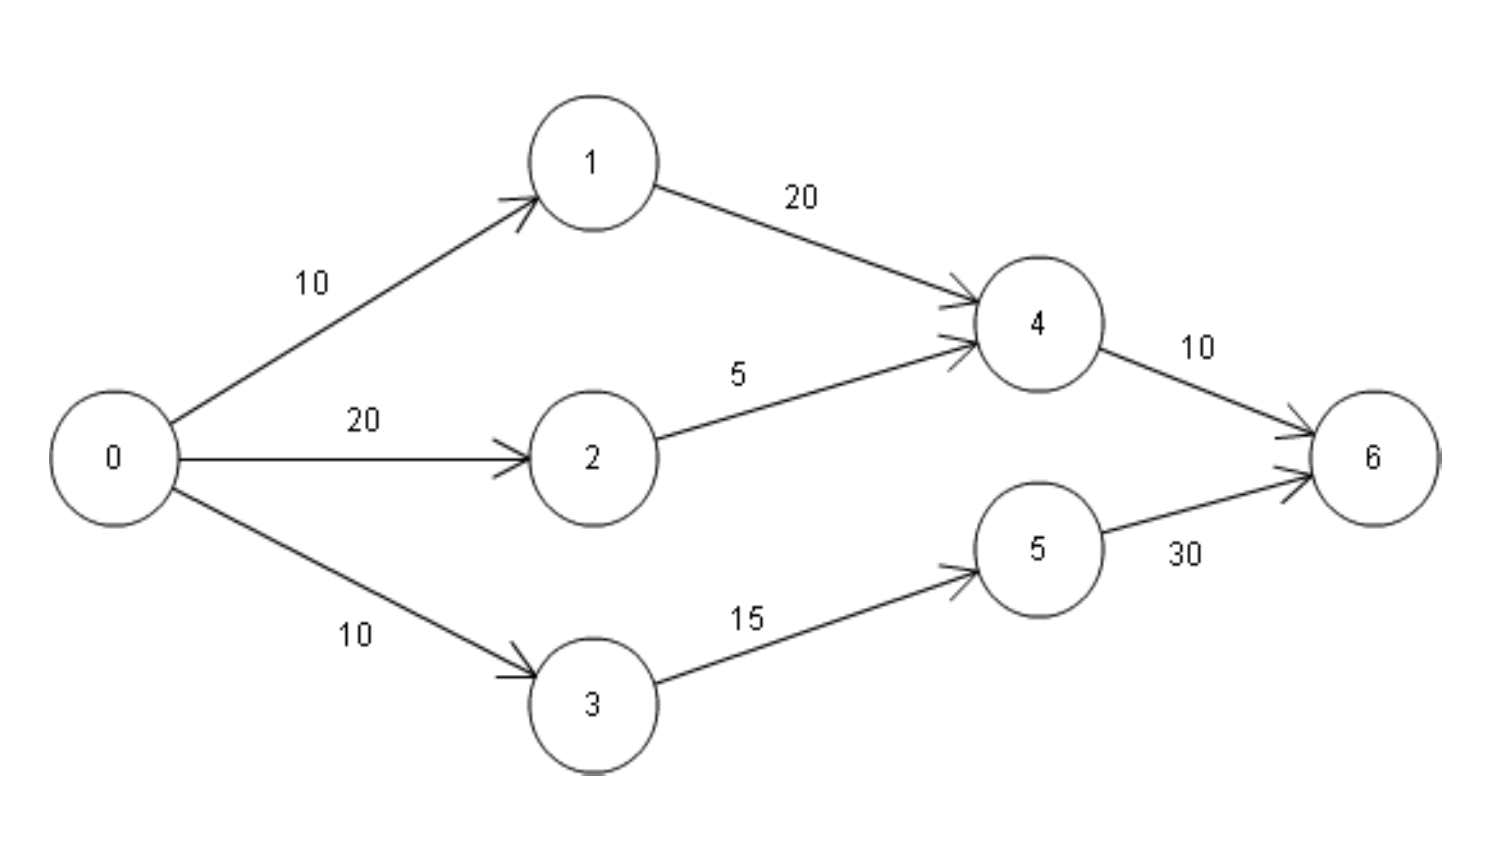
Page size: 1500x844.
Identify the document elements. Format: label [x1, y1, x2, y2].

picture [48, 94, 1443, 776]
